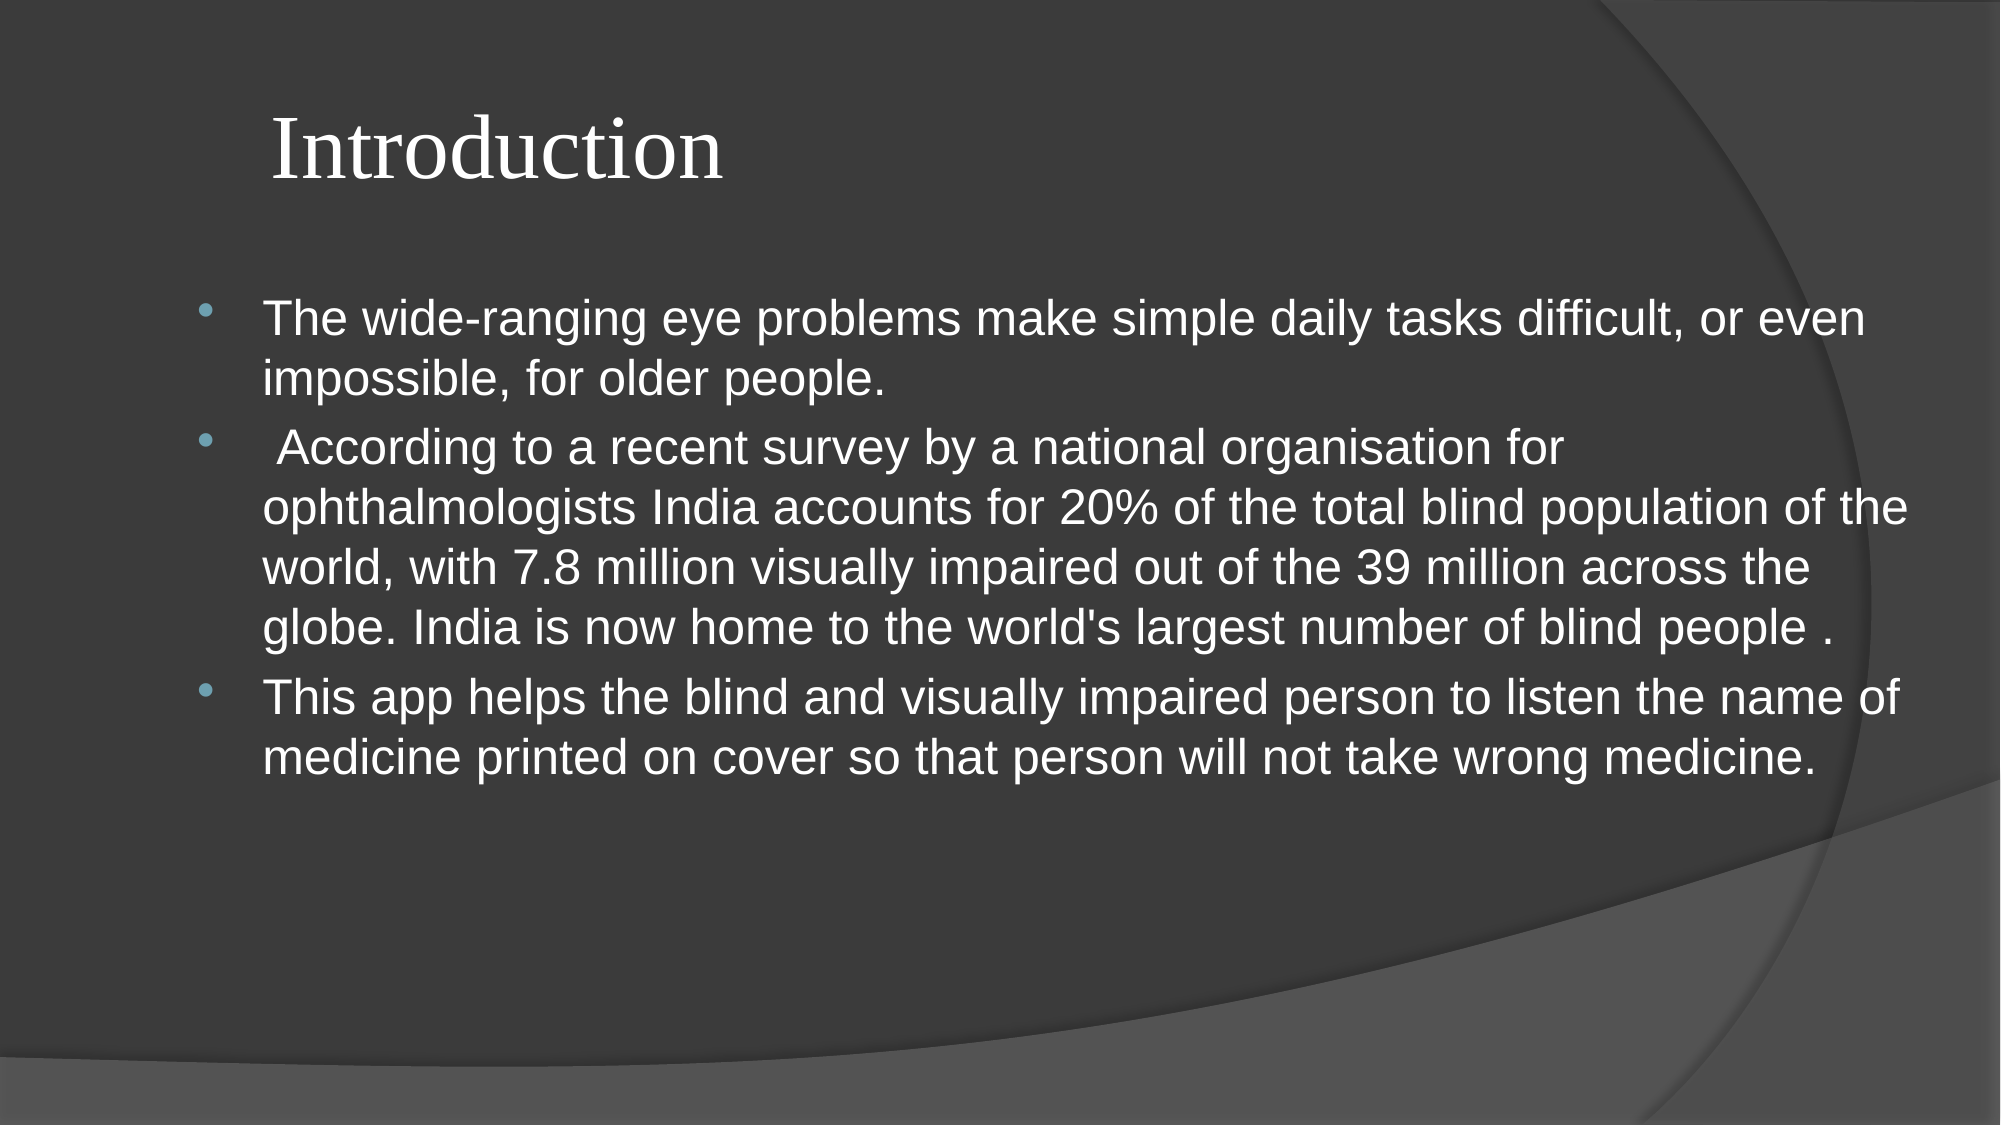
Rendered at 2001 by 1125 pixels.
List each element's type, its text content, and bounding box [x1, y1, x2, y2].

list The wide-ranging eye problems make simple daily tasks difficult, or even impossible, for older people. According to a recent survey by a national organisation for ophthalmologists India accounts for 20% of the total blind population of the world, with 7.8 million visually impaired out of the 39 million across the globe. India is now home to the world's largest number of blind people . This app helps the blind and visually impaired person to listen the name of medicine printed on cover so that person will not take wrong medicine. [178, 277, 1936, 955]
title Introduction [263, 69, 1726, 214]
